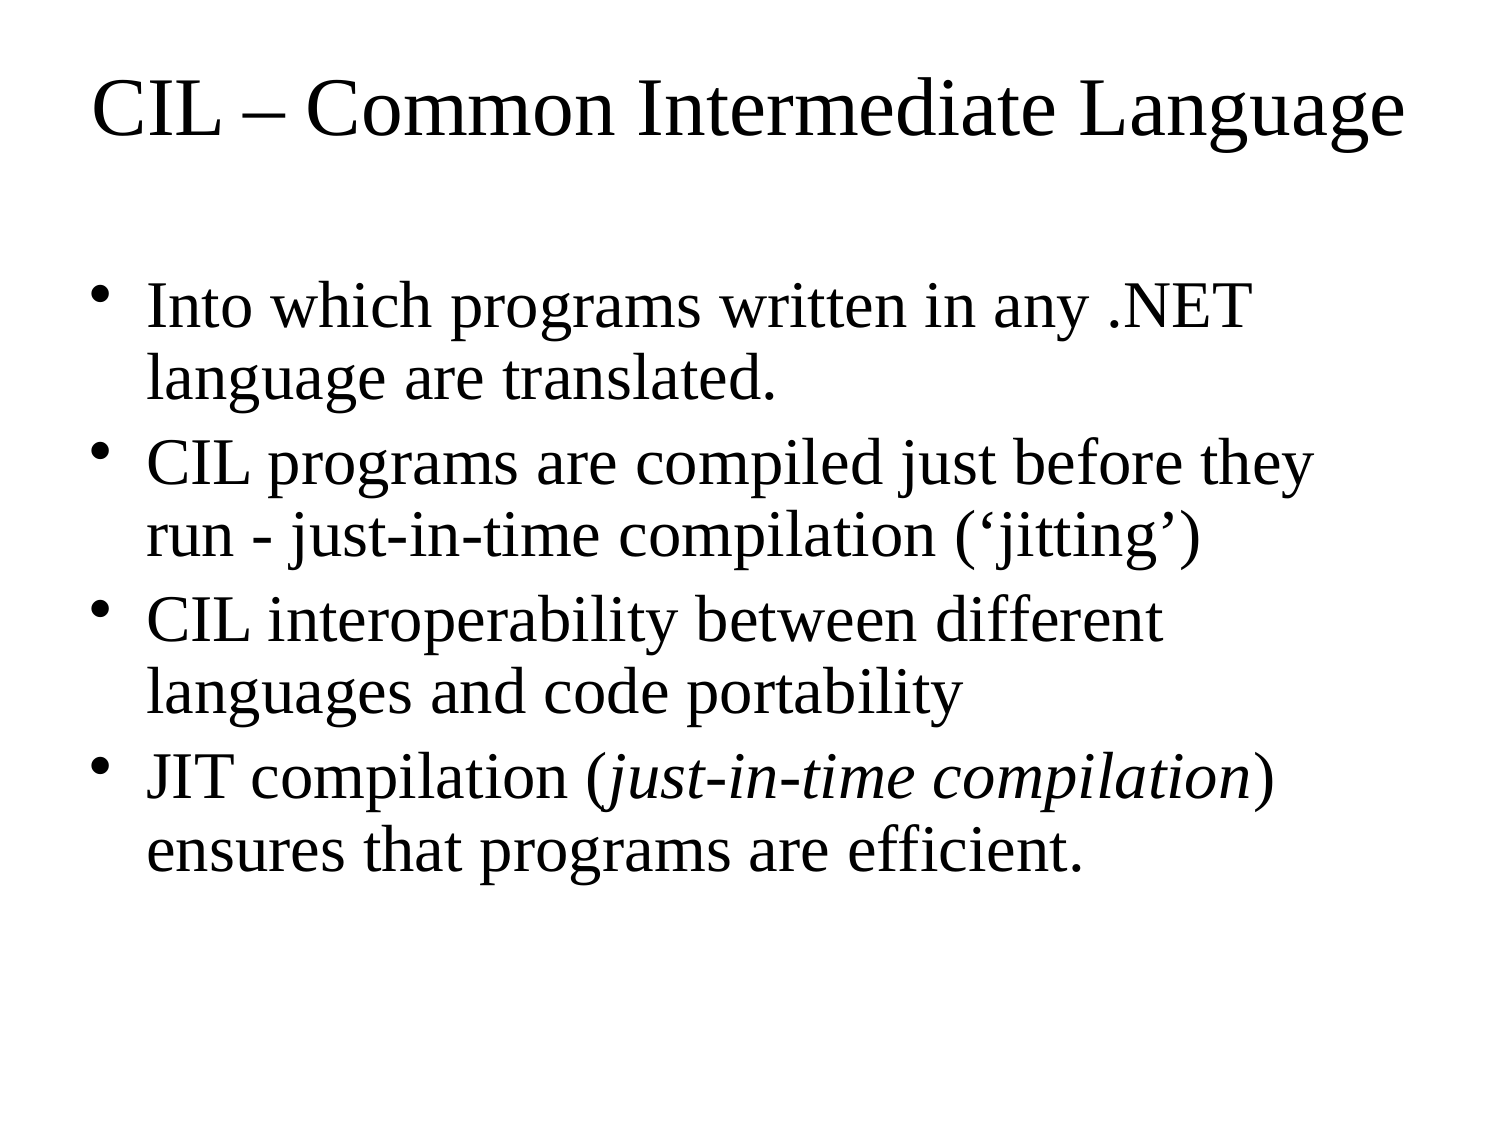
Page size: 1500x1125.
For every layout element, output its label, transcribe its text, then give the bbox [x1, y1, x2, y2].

list Into which programs written in any .NET language are translated. CIL programs are compiled just before they run - just-in-time compilation (‘jitting’) CIL interoperability between different languages and code portability JIT compilation (just-in-time compilation) ensures that programs are efficient. [75, 262, 1425, 1005]
title CIL – Common Intermediate Language [75, 45, 1425, 233]
